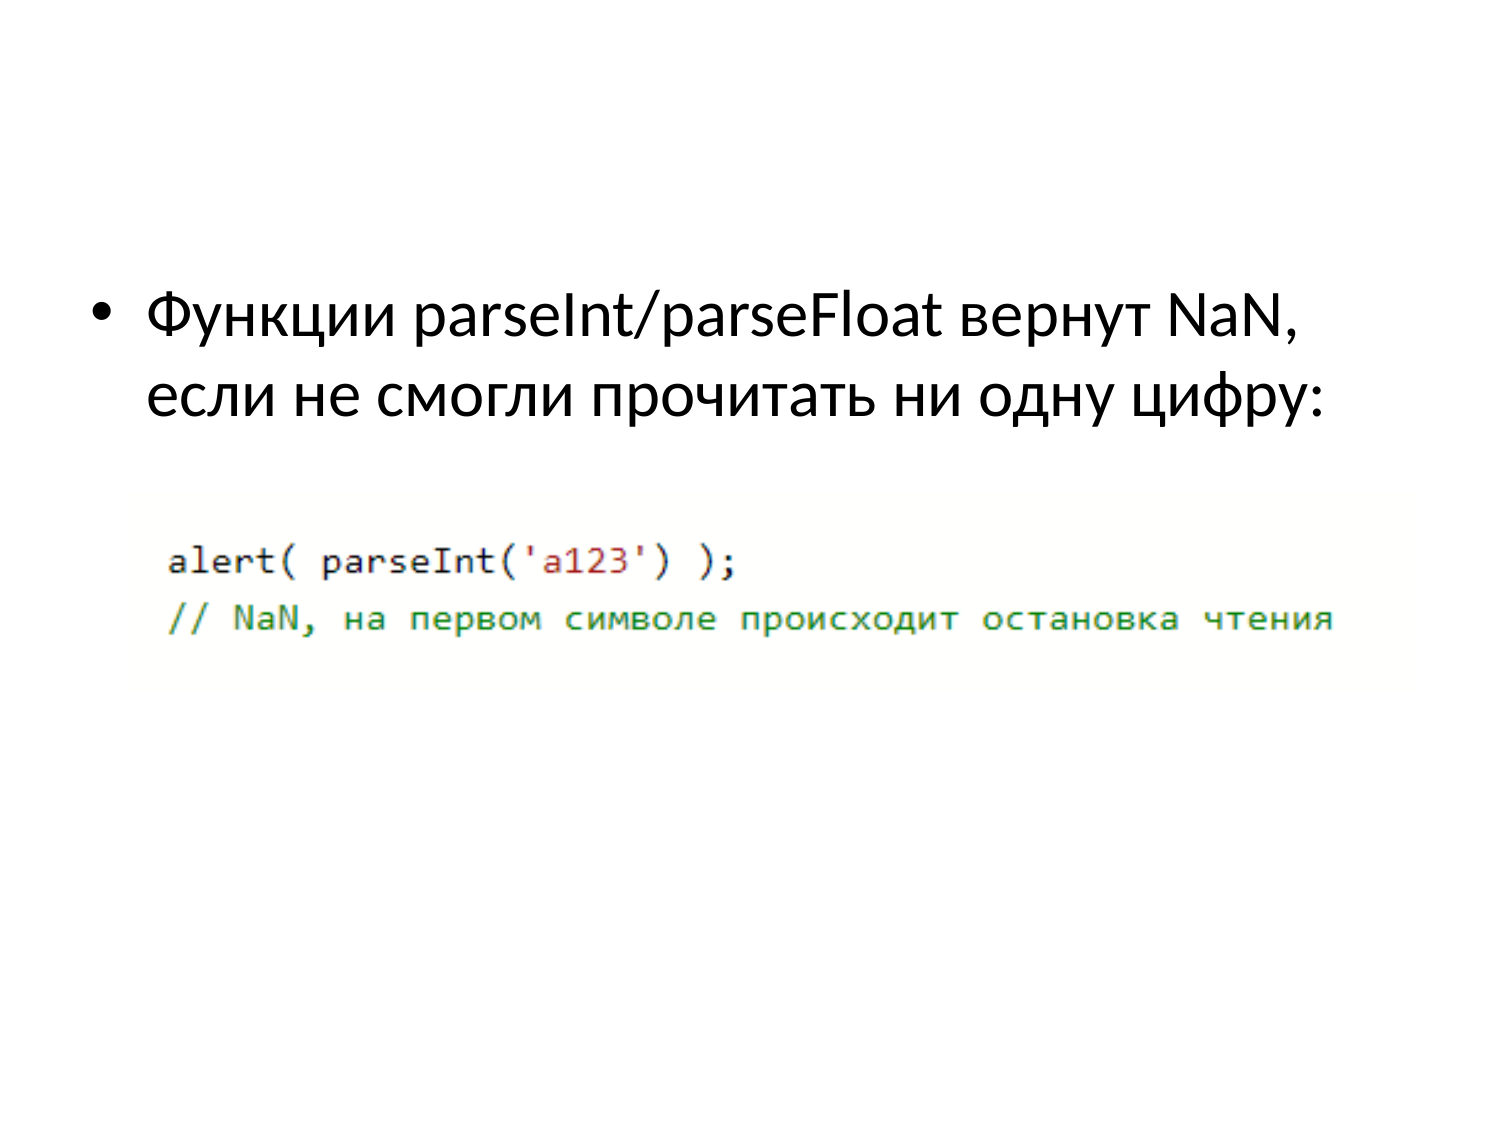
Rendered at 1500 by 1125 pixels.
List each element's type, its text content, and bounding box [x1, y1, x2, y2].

list Функции parseInt/parseFloat вернут NaN, если не смогли прочитать ни одну цифру: [75, 262, 1425, 1005]
picture [128, 491, 1419, 693]
